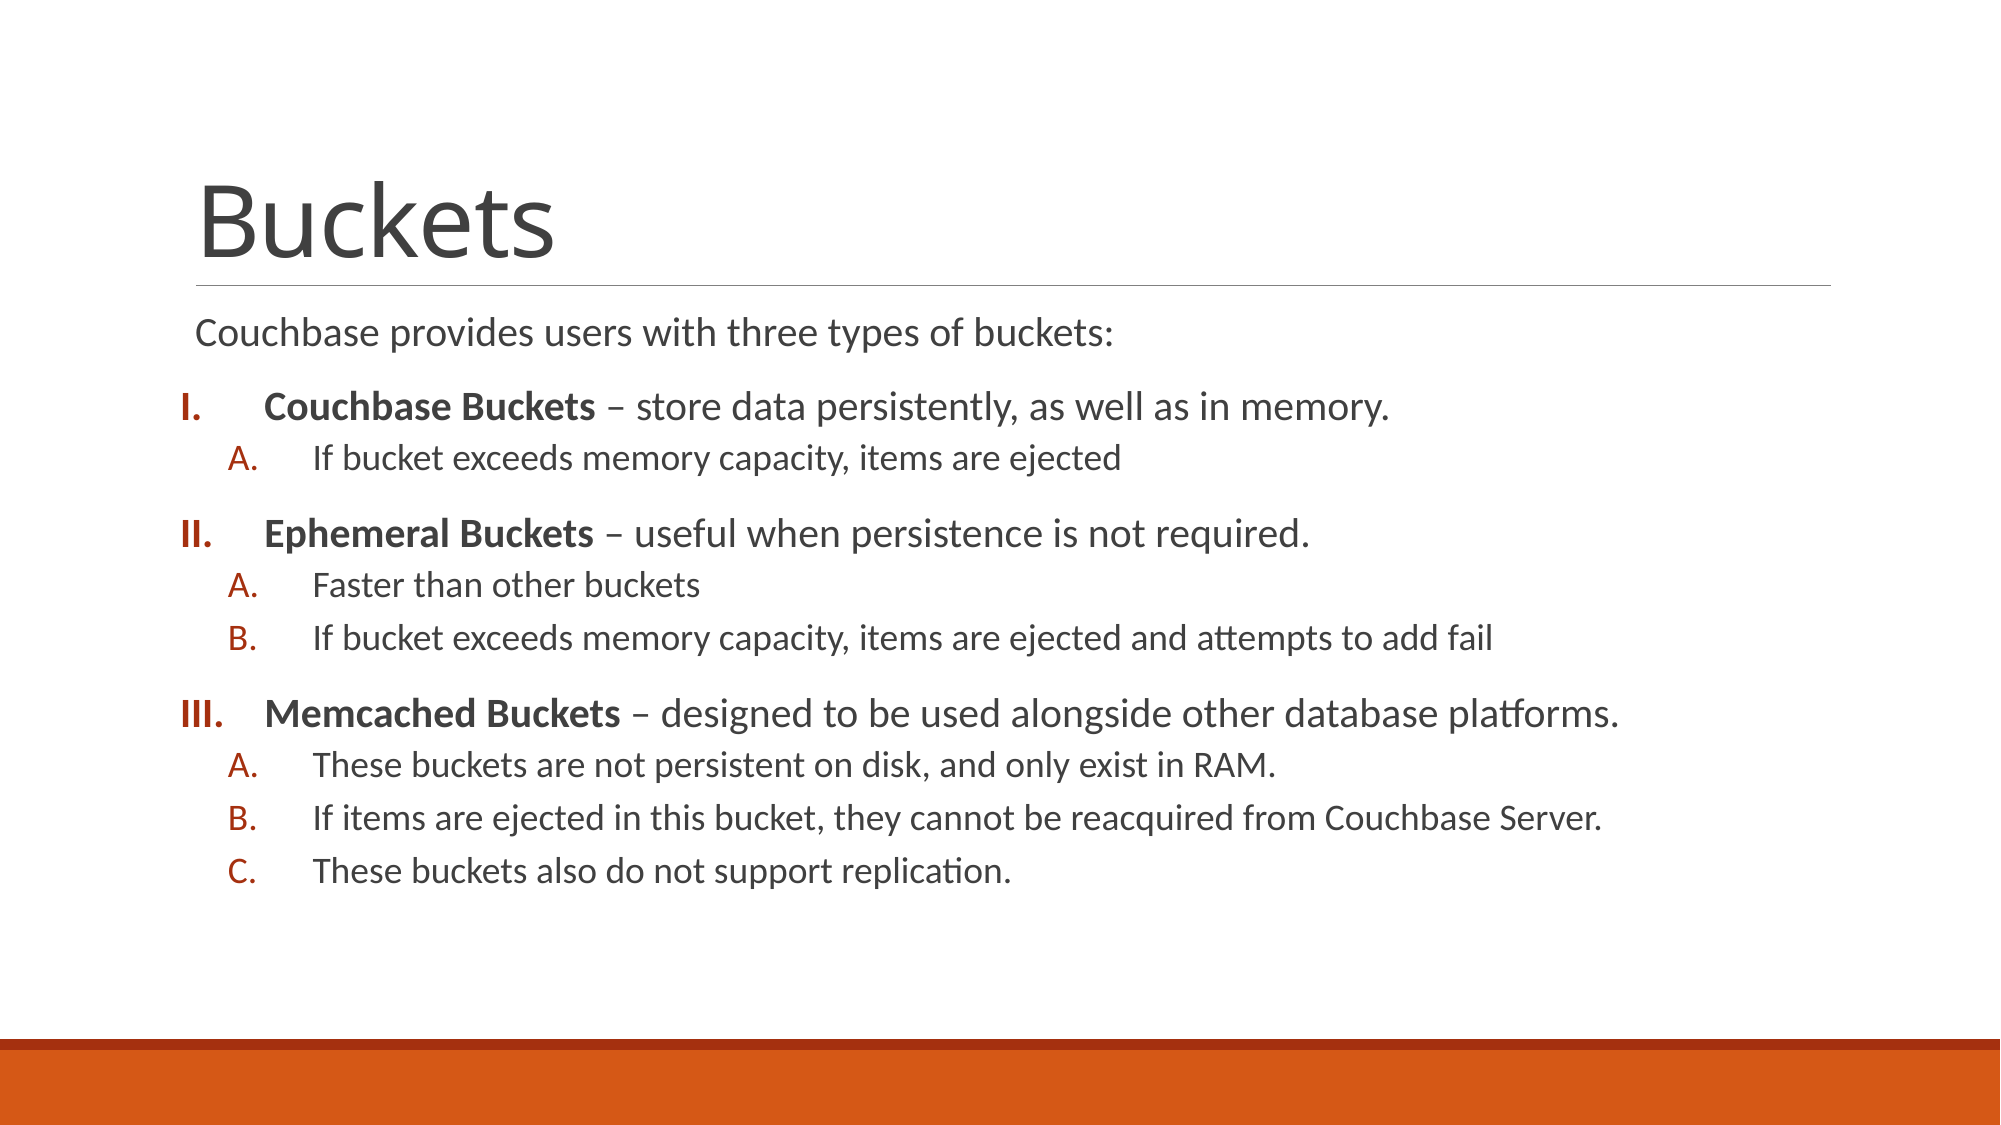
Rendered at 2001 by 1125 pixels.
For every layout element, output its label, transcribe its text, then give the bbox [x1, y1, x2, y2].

list Couchbase provides users with three types of buckets: Couchbase Buckets – store data persistently, as well as in memory. If bucket exceeds memory capacity, items are ejected Ephemeral Buckets – useful when persistence is not required. Faster than other buckets If bucket exceeds memory capacity, items are ejected and attempts to add fail Memcached Buckets – designed to be used alongside other database platforms. These buckets are not persistent on disk, and only exist in RAM. If items are ejected in this bucket, they cannot be reacquired from Couchbase Server. These buckets also do not support replication. [180, 302, 1830, 963]
title Buckets [180, 47, 1830, 285]
